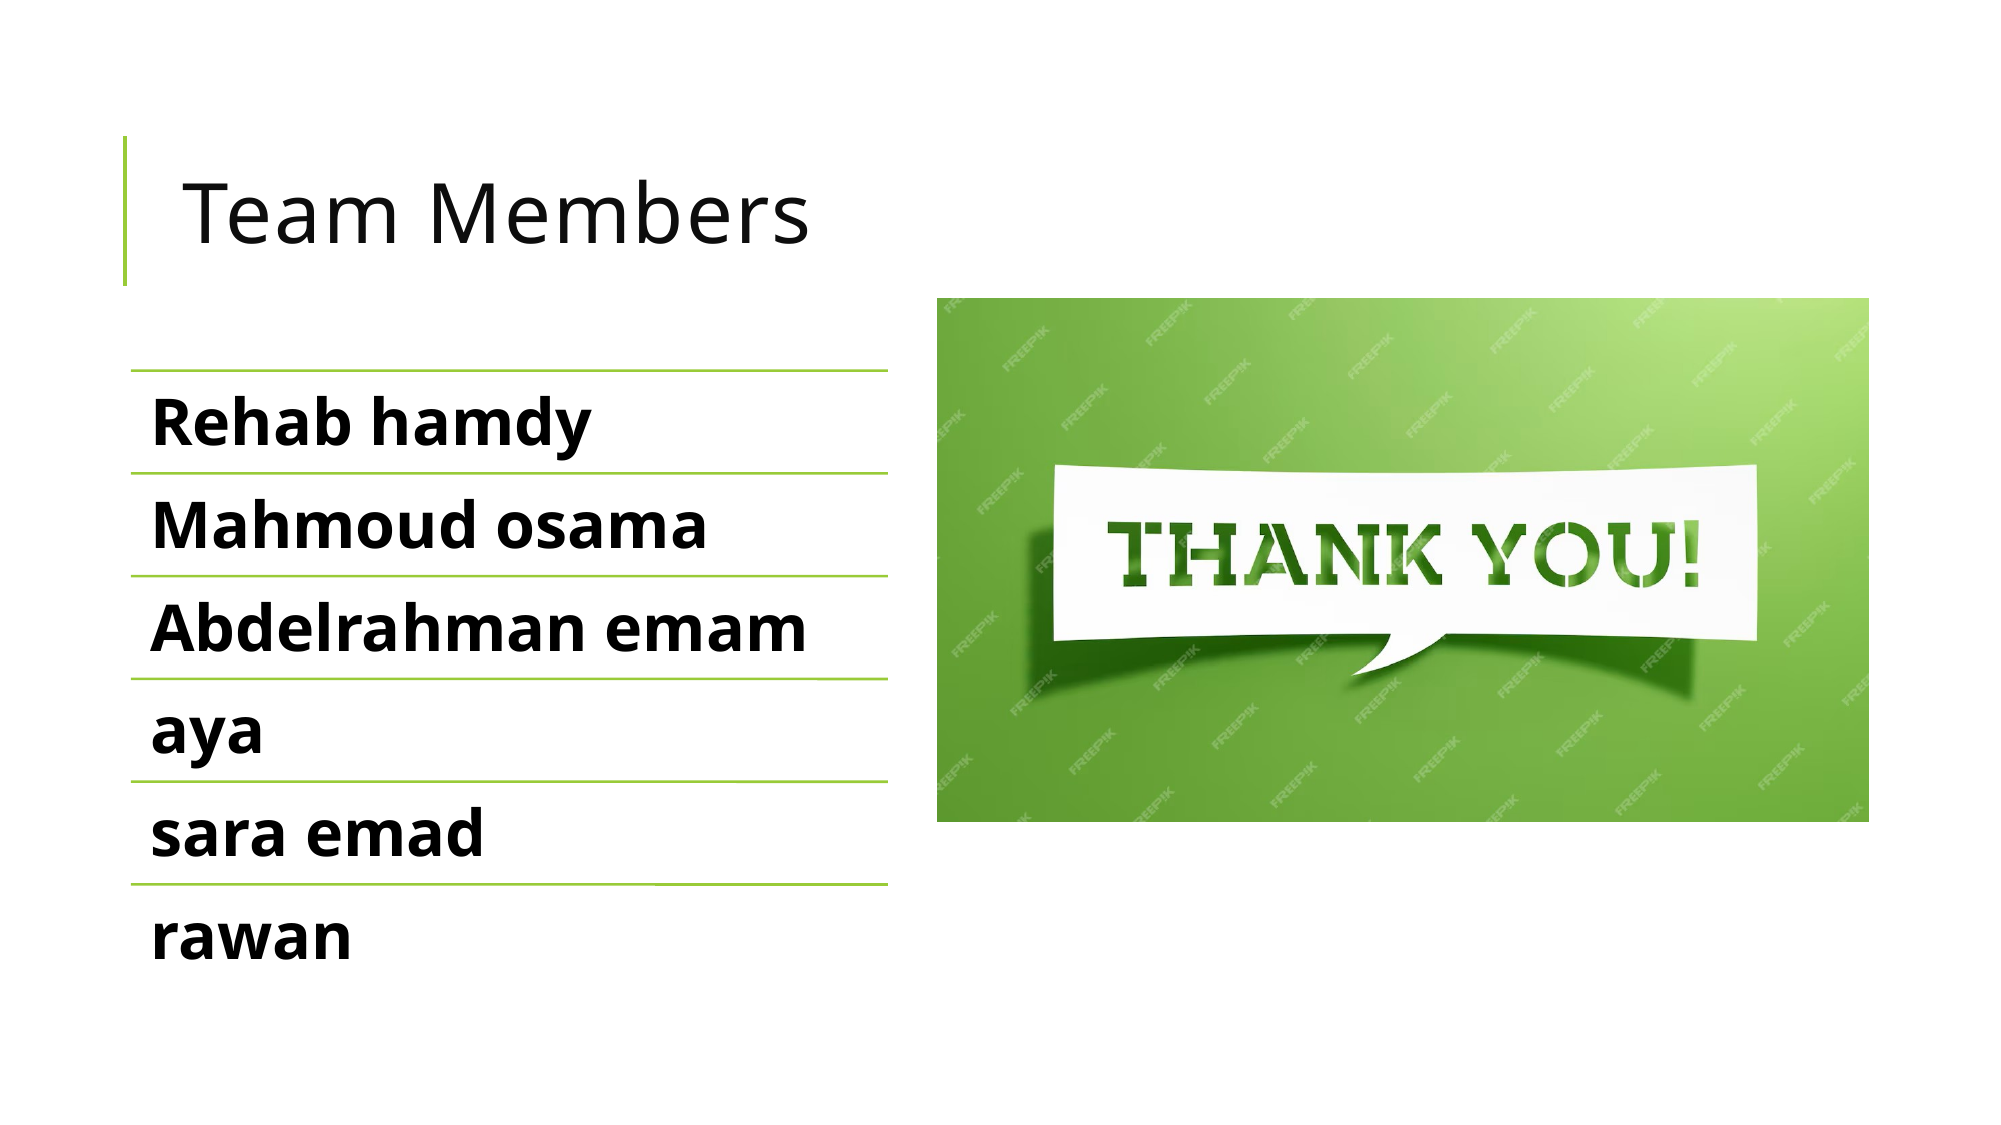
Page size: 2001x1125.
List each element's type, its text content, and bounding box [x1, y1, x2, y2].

title Team Members [168, 77, 888, 363]
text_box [130, 370, 889, 988]
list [937, 297, 1870, 823]
